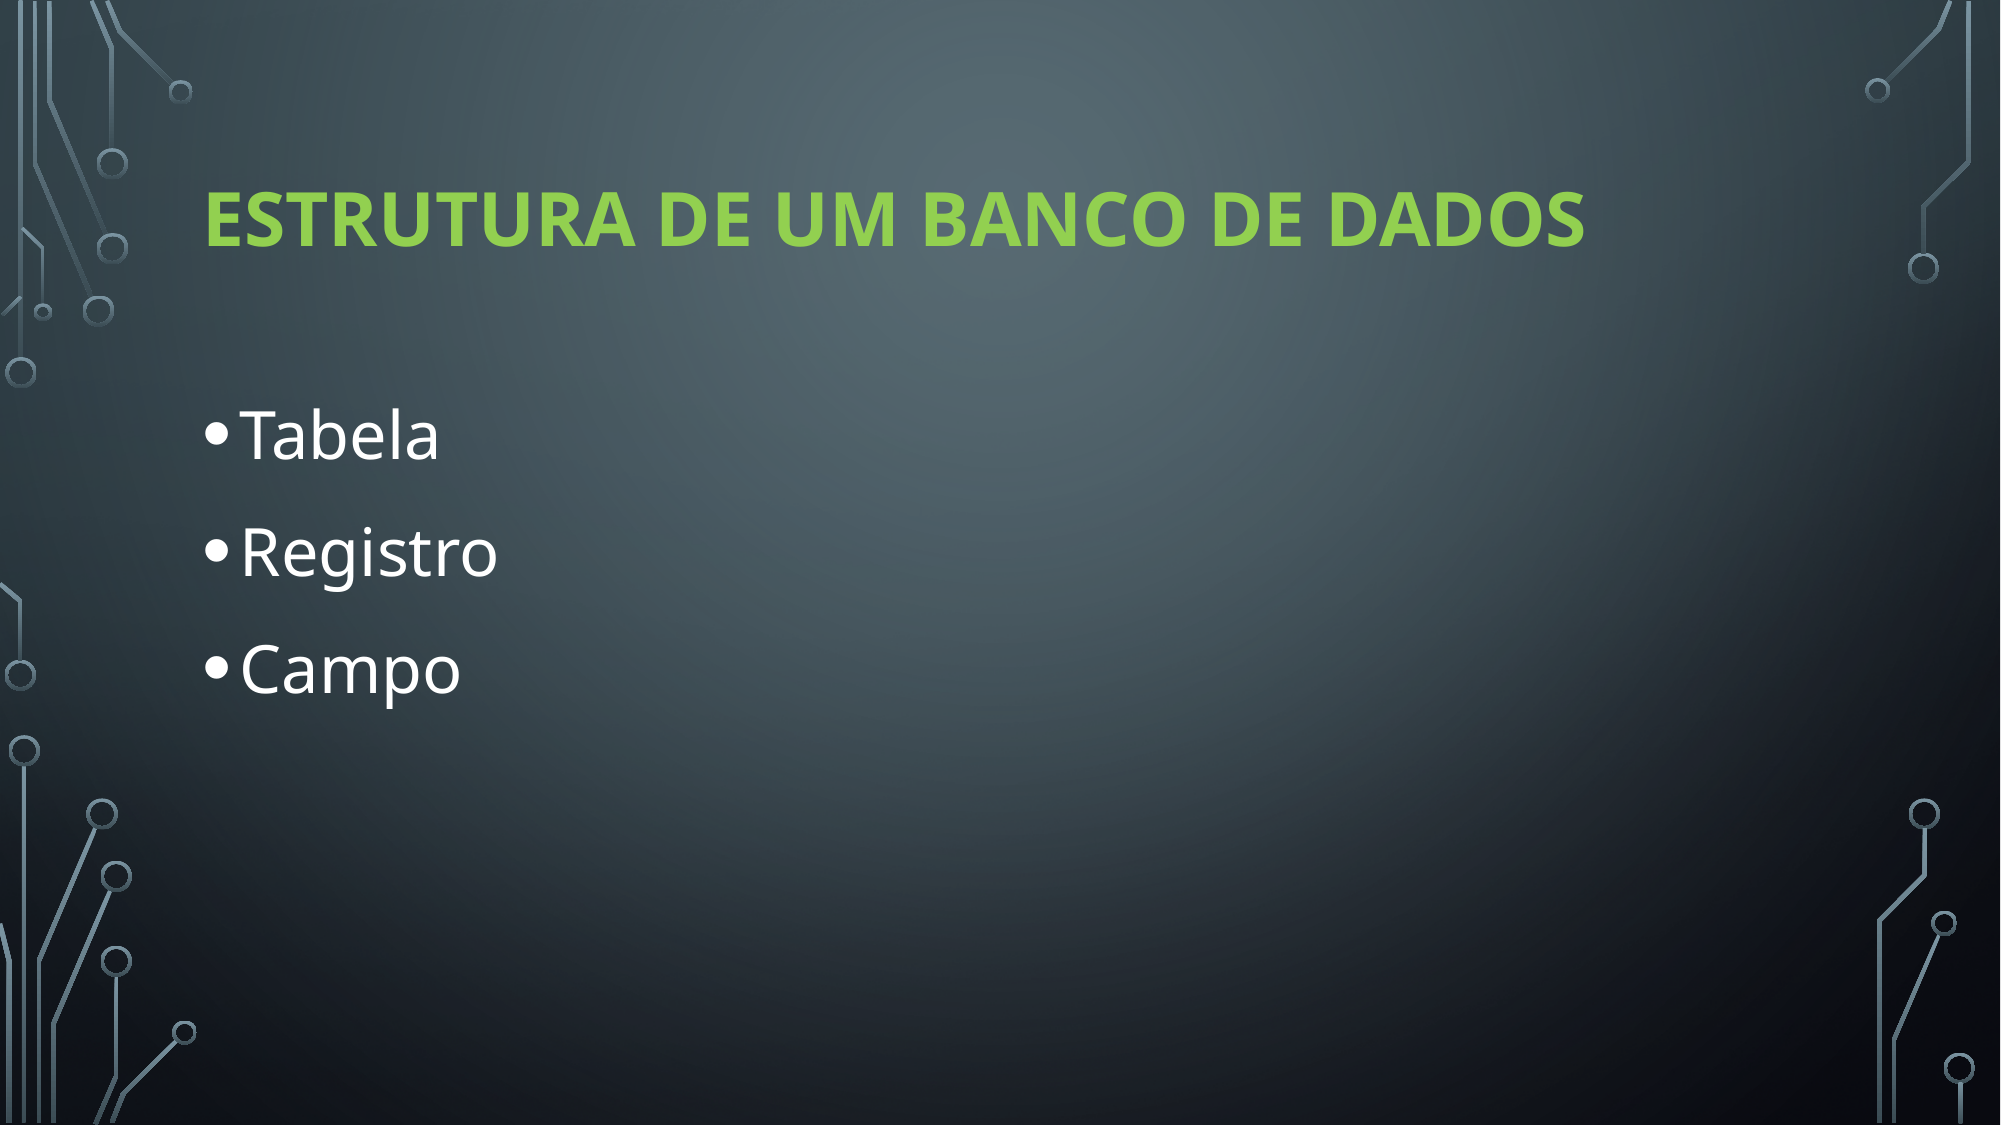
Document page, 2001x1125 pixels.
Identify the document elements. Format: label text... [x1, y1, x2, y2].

title Estrutura de um banco de dados [187, 101, 1813, 344]
list Tabela Registro Campo [187, 369, 1813, 950]
